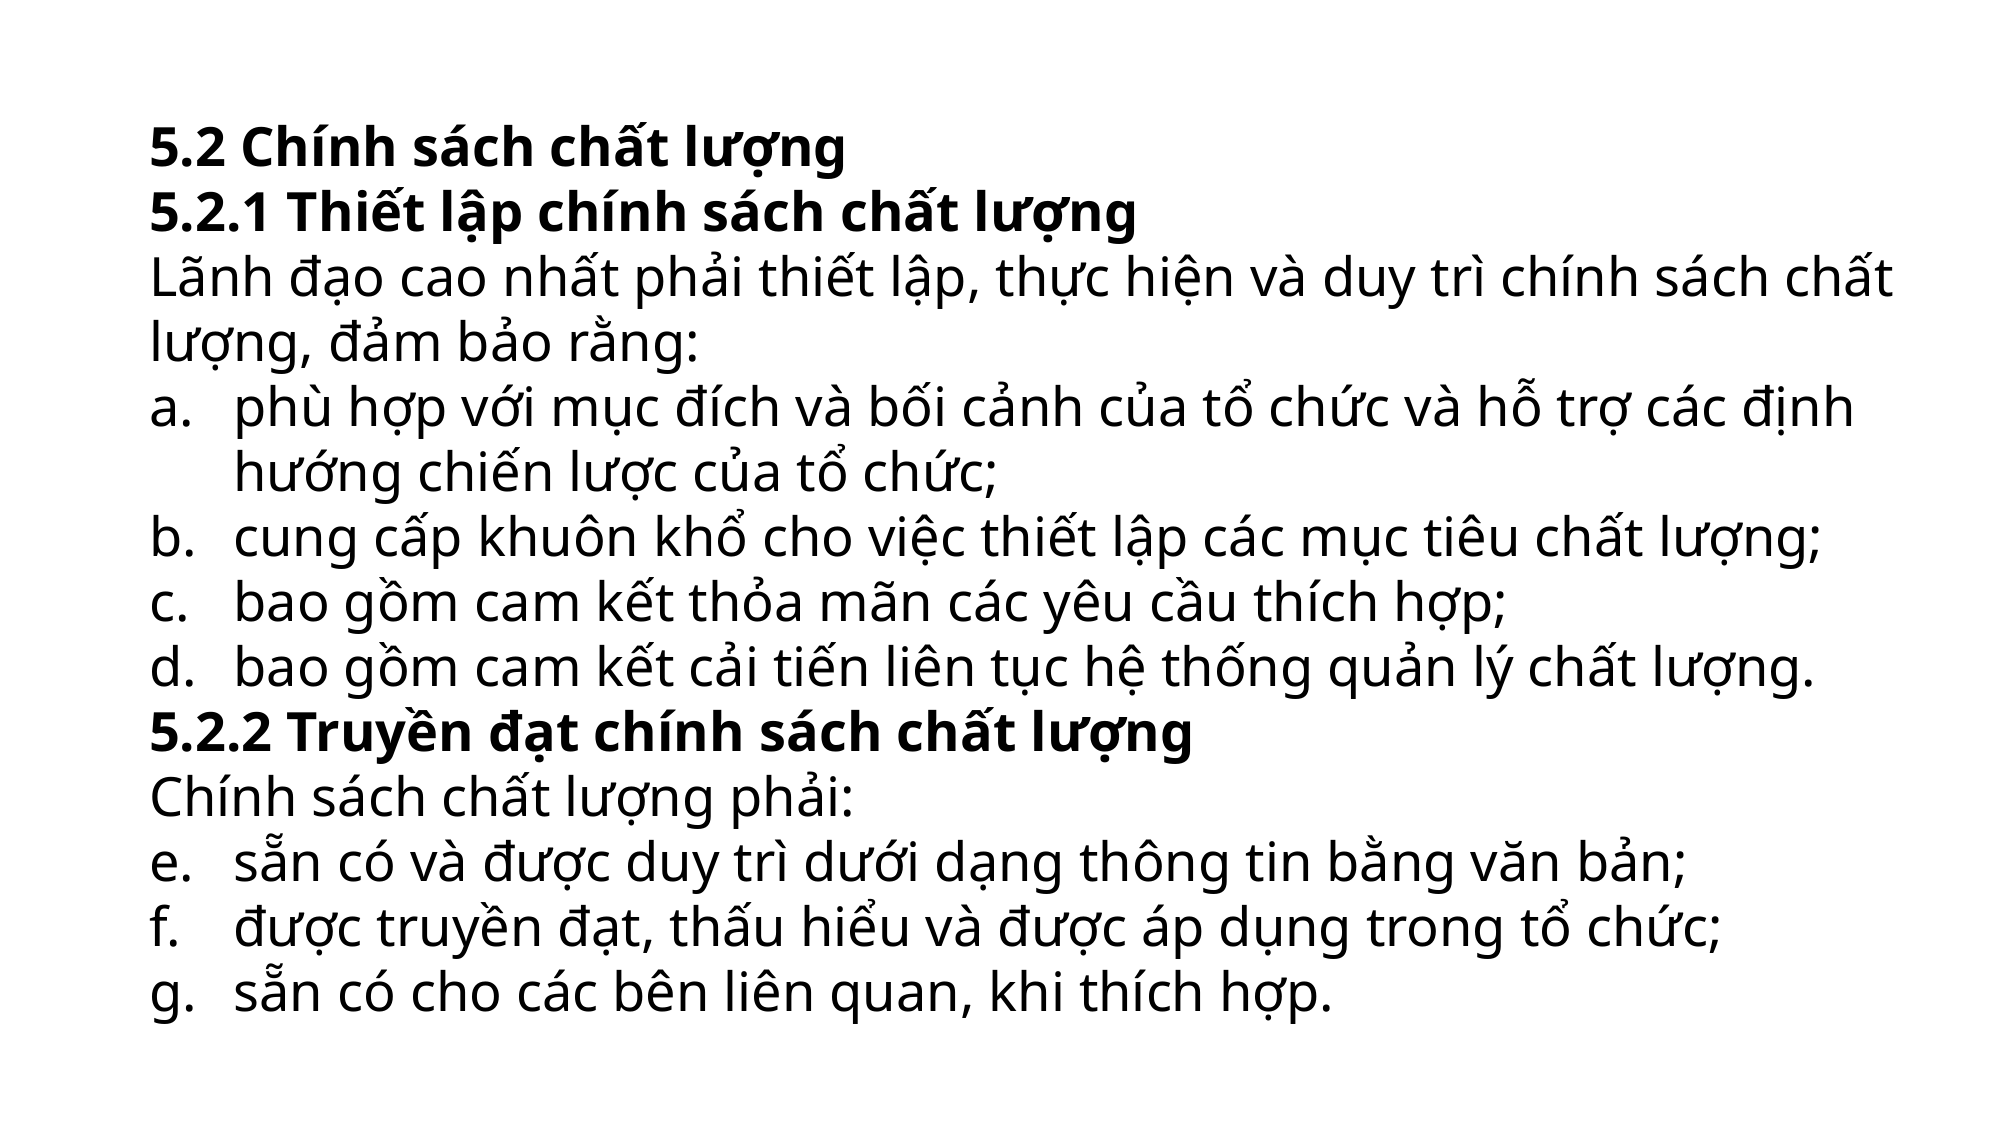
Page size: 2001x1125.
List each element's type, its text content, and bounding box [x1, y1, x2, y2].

text_box 5.2 Chính sách chất lượng 5.2.1 Thiết lập chính sách chất lượng Lãnh đạo cao nhất phải thiết lập, thực hiện và duy trì chính sách chất lượng, đảm bảo rằng: phù hợp với mục đích và bối cảnh của tổ chức và hỗ trợ các định hướng chiến lược của tổ chức; cung cấp khuôn khổ cho việc thiết lập các mục tiêu chất lượng; bao gồm cam kết thỏa mãn các yêu cầu thích hợp; bao gồm cam kết cải tiến liên tục hệ thống quản lý chất lượng. 5.2.2 Truyền đạt chính sách chất lượng Chính sách chất lượng phải: sẵn có và được duy trì dưới dạng thông tin bằng văn bản; được truyền đạt, thấu hiểu và được áp dụng trong tổ chức; sẵn có cho các bên liên quan, khi thích hợp. [134, 105, 1958, 1030]
